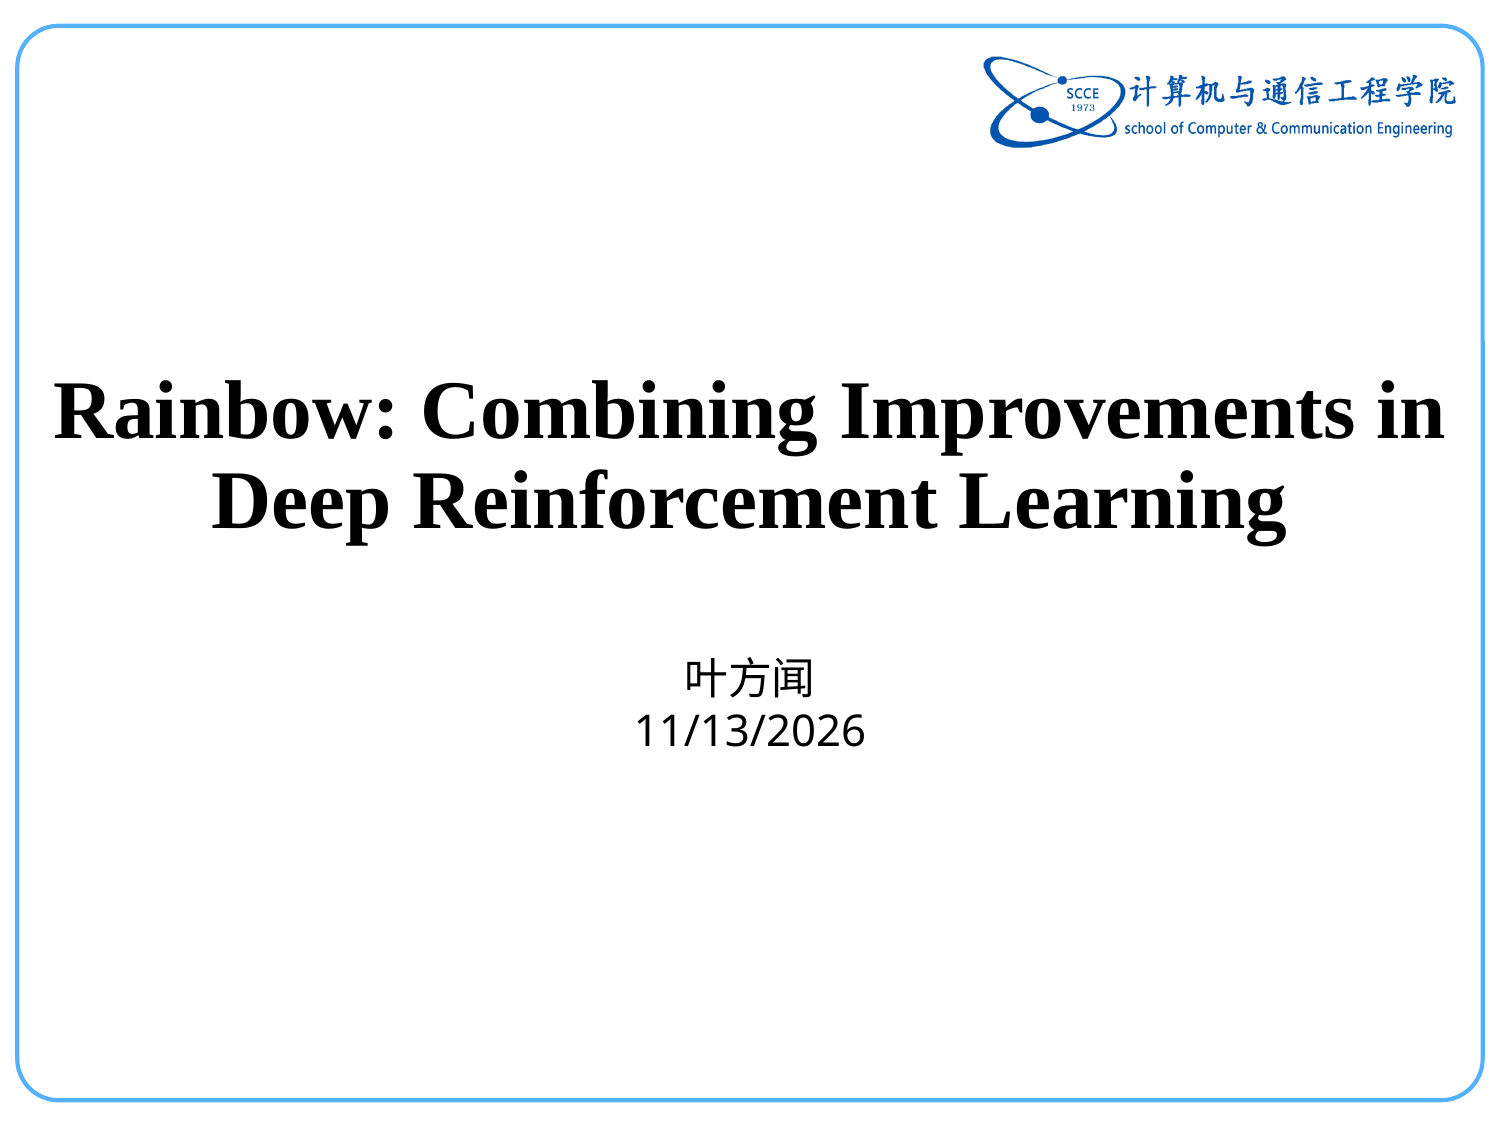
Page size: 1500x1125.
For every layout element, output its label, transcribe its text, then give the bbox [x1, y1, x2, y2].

text_box 叶方闻 2023/5/8 [229, 642, 1271, 770]
title Rainbow: Combining Improvements in Deep Reinforcement Learning [1483, 359, 1492, 645]
picture [975, 49, 1466, 154]
title Rainbow: Combining Improvements in Deep Reinforcement Learning [8, 359, 17, 645]
text_box [17, 25, 1483, 1101]
